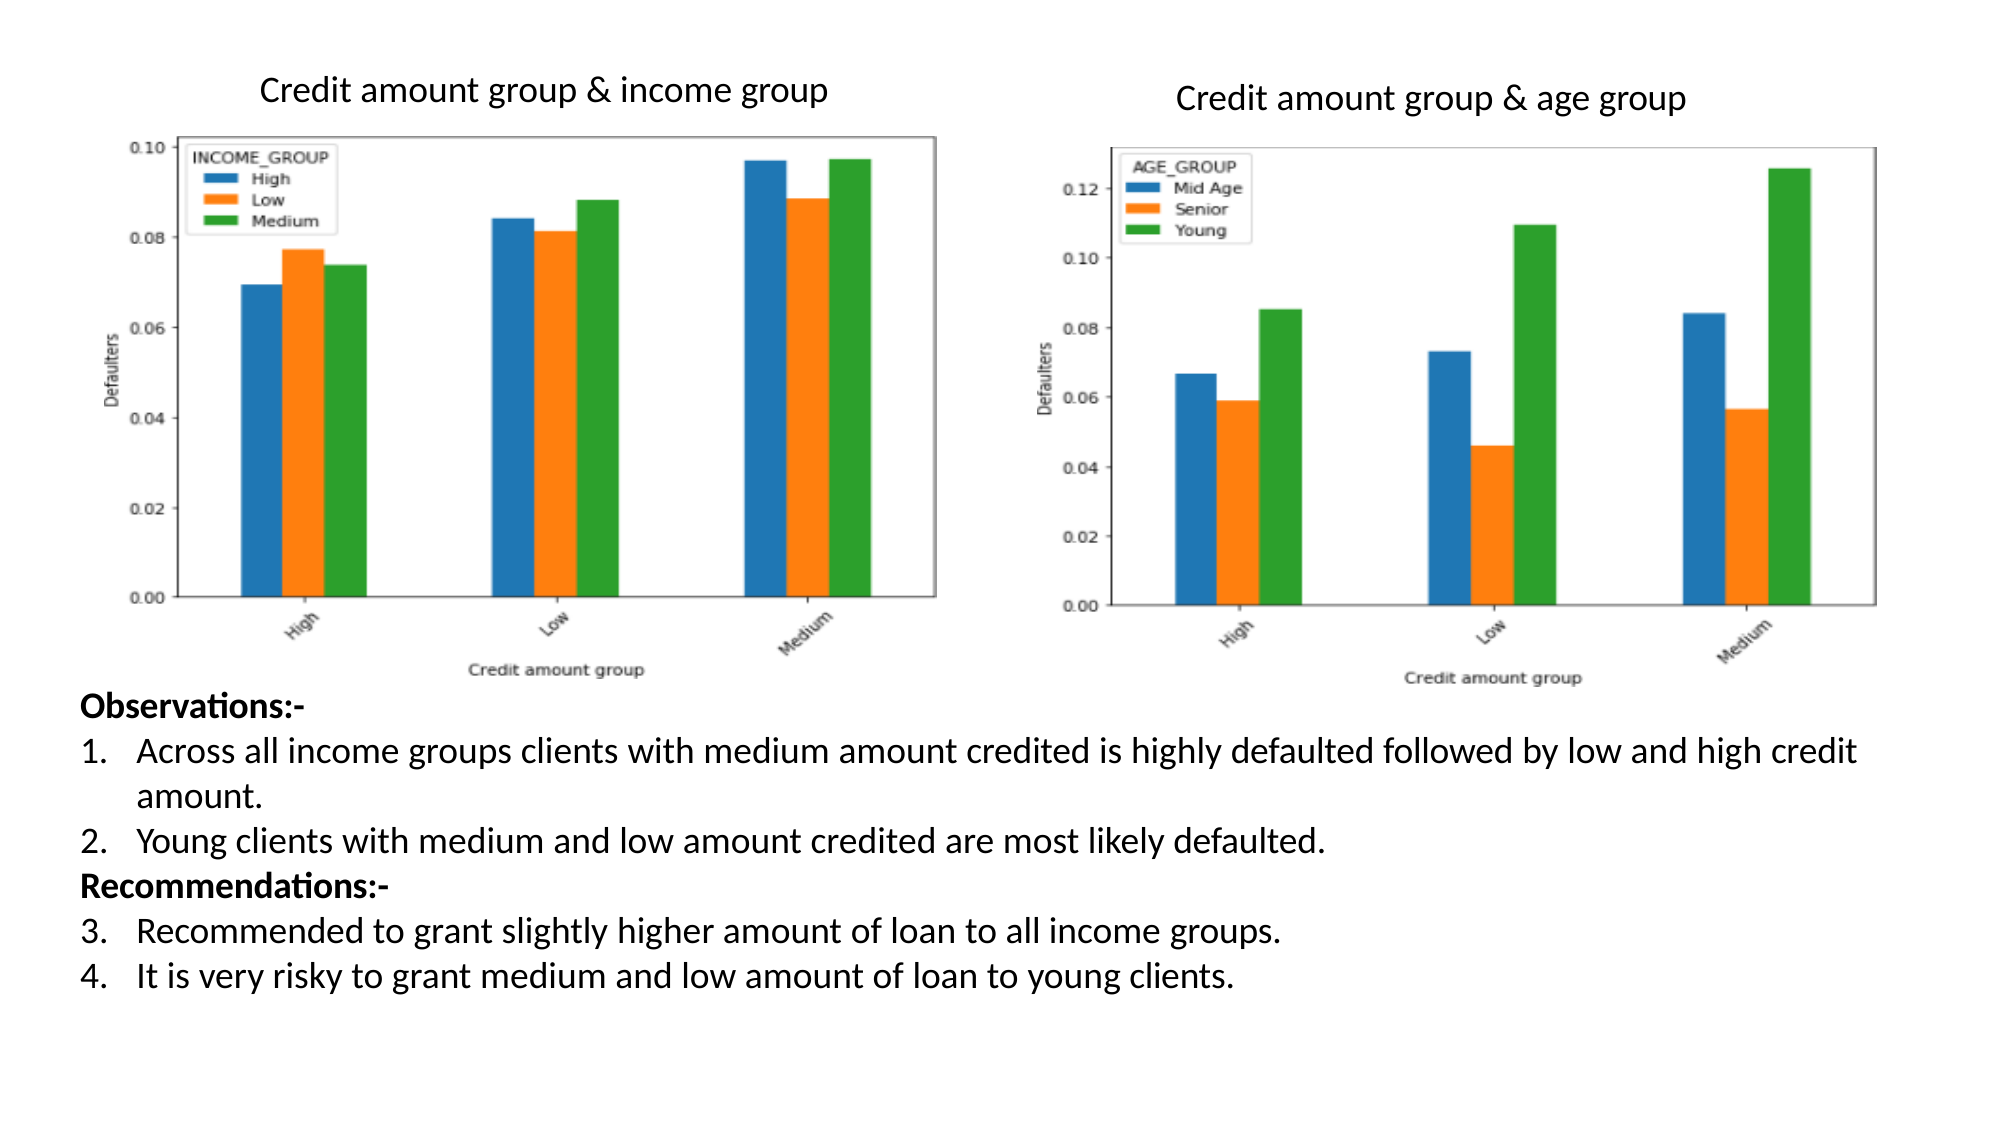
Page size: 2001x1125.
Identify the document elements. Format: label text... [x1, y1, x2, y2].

text_box Observations:- Across all income groups clients with medium amount credited is highly defaulted followed by low and high credit amount. Young clients with medium and low amount credited are most likely defaulted. Recommendations:- Recommended to grant slightly higher amount of loan to all income groups. It is very risky to grant medium and low amount of loan to young clients. [78, 679, 1869, 997]
text_box Credit amount group & age group [1174, 70, 1692, 118]
picture [1037, 147, 1877, 687]
title Credit amount group & income group [257, 63, 834, 135]
picture [104, 136, 937, 680]
